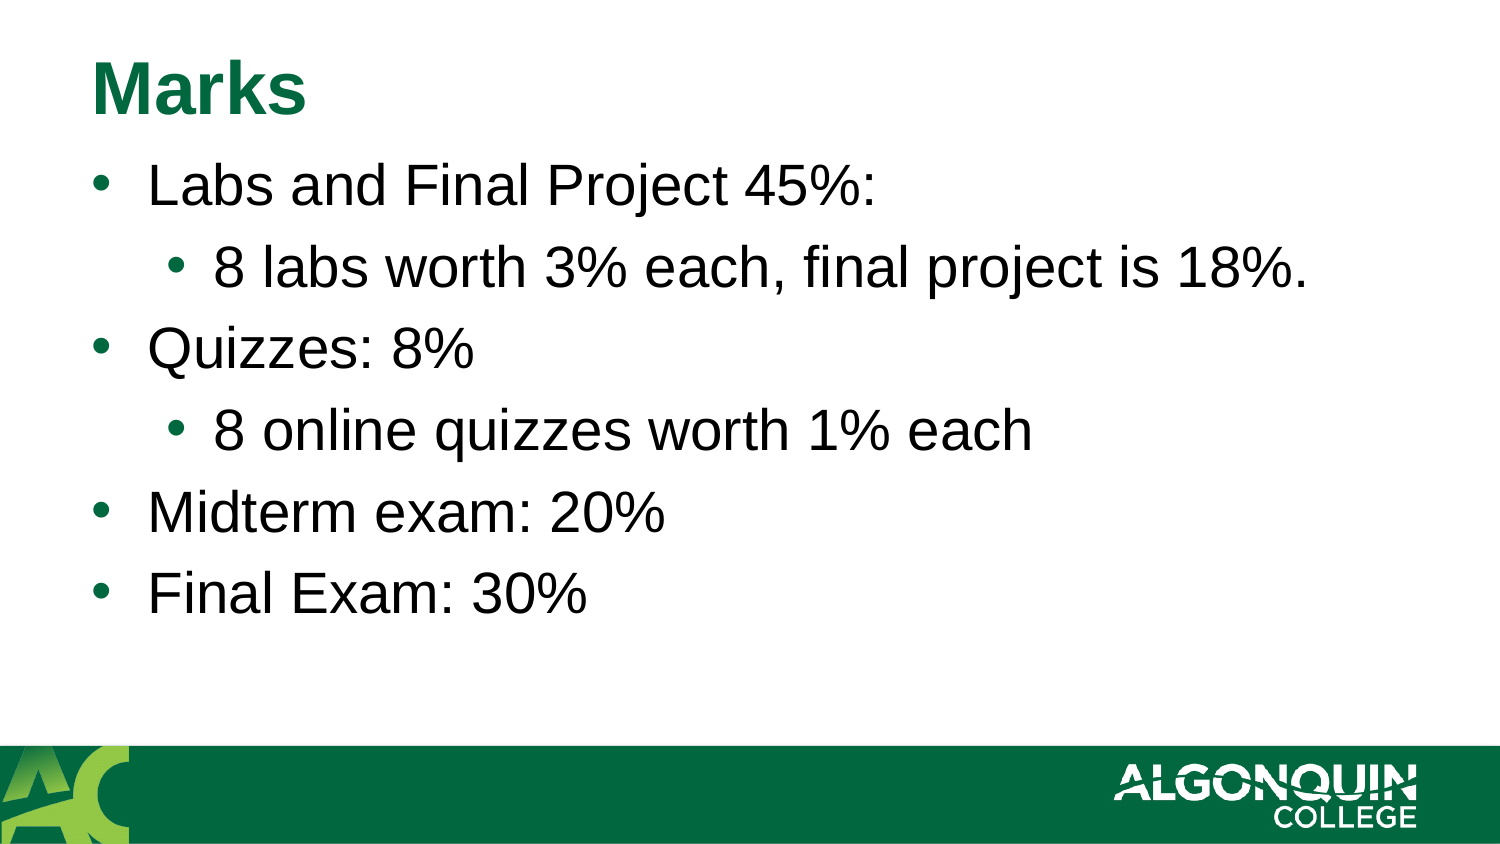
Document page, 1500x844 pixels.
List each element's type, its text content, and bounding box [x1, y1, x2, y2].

list Labs and Final Project 45%: 8 labs worth 3% each, final project is 18%. Quizzes: 8% 8 online quizzes worth 1% each Midterm exam: 20% Final Exam: 30% [76, 139, 1424, 705]
picture [1, 746, 129, 844]
title Marks [76, 31, 1424, 139]
